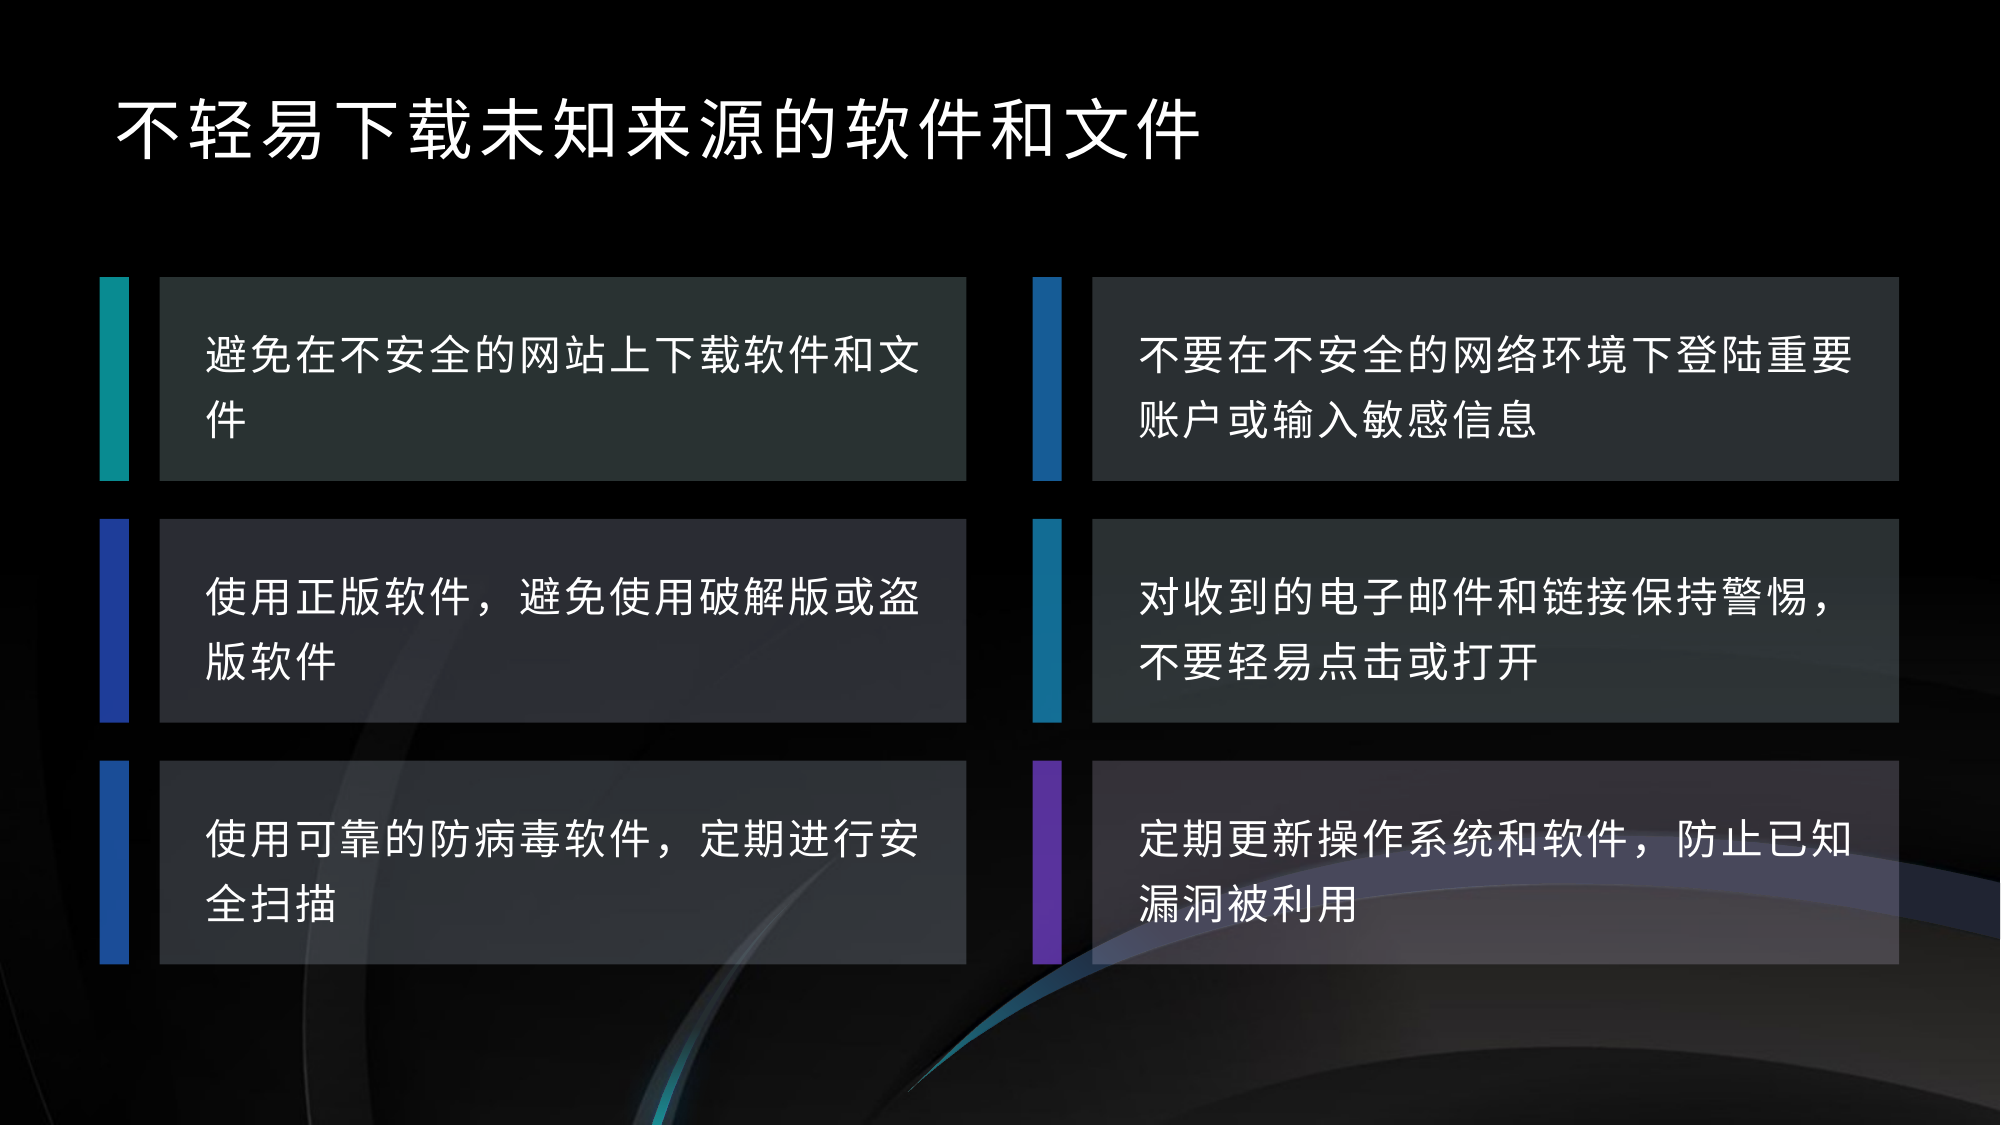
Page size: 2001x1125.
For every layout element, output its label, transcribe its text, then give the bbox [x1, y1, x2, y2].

text_box 使用正版软件，避免使用破解版或盗版软件 [190, 536, 949, 706]
title 不轻易下载未知来源的软件和文件 [99, 74, 1900, 169]
text_box [1091, 760, 1900, 965]
text_box 定期更新操作系统和软件，防止已知漏洞被利用 [1123, 778, 1881, 947]
text_box 对收到的电子邮件和链接保持警惕，不要轻易点击或打开 [1123, 536, 1881, 706]
text_box [159, 518, 967, 724]
text_box 使用可靠的防病毒软件，定期进行安全扫描 [190, 778, 949, 947]
text_box [99, 760, 130, 965]
text_box [99, 518, 130, 724]
text_box 不要在不安全的网络环境下登陆重要账户或输入敏感信息 [1123, 294, 1881, 464]
text_box [1032, 760, 1063, 965]
text_box [99, 276, 130, 482]
text_box 避免在不安全的网站上下载软件和文件 [190, 294, 949, 464]
text_box [159, 276, 967, 482]
text_box [1091, 518, 1900, 724]
text_box [1032, 518, 1063, 724]
text_box [1032, 276, 1063, 482]
text_box [1091, 276, 1900, 482]
picture [0, 0, 2000, 1125]
text_box [159, 760, 967, 965]
